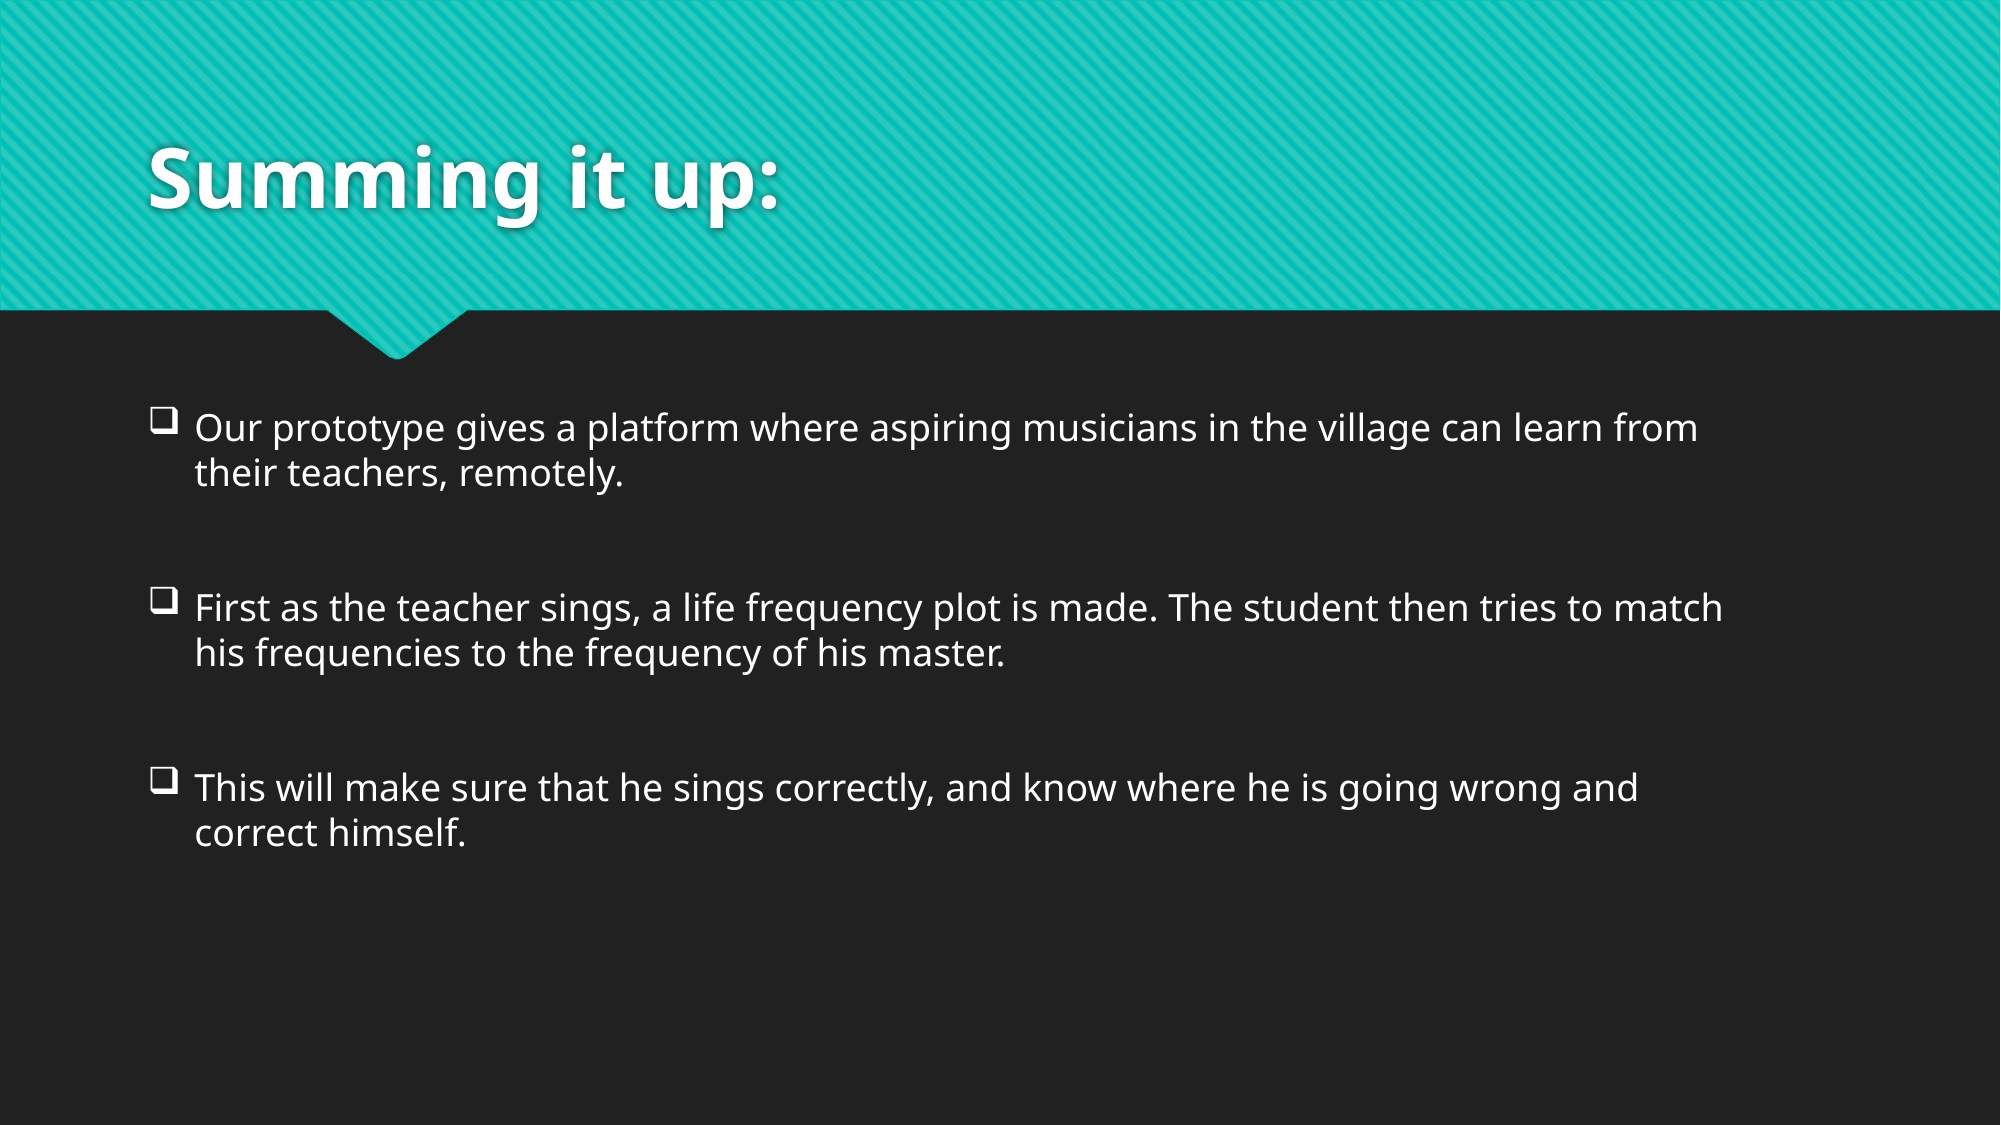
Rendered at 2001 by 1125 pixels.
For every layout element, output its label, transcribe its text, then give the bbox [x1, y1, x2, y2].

text_box Our prototype gives a platform where aspiring musicians in the village can learn from their teachers, remotely. First as the teacher sings, a life frequency plot is made. The student then tries to match his frequencies to the frequency of his master. This will make sure that he sings correctly, and know where he is going wrong and correct himself. [132, 396, 1752, 861]
title Summing it up: [132, 73, 1868, 233]
